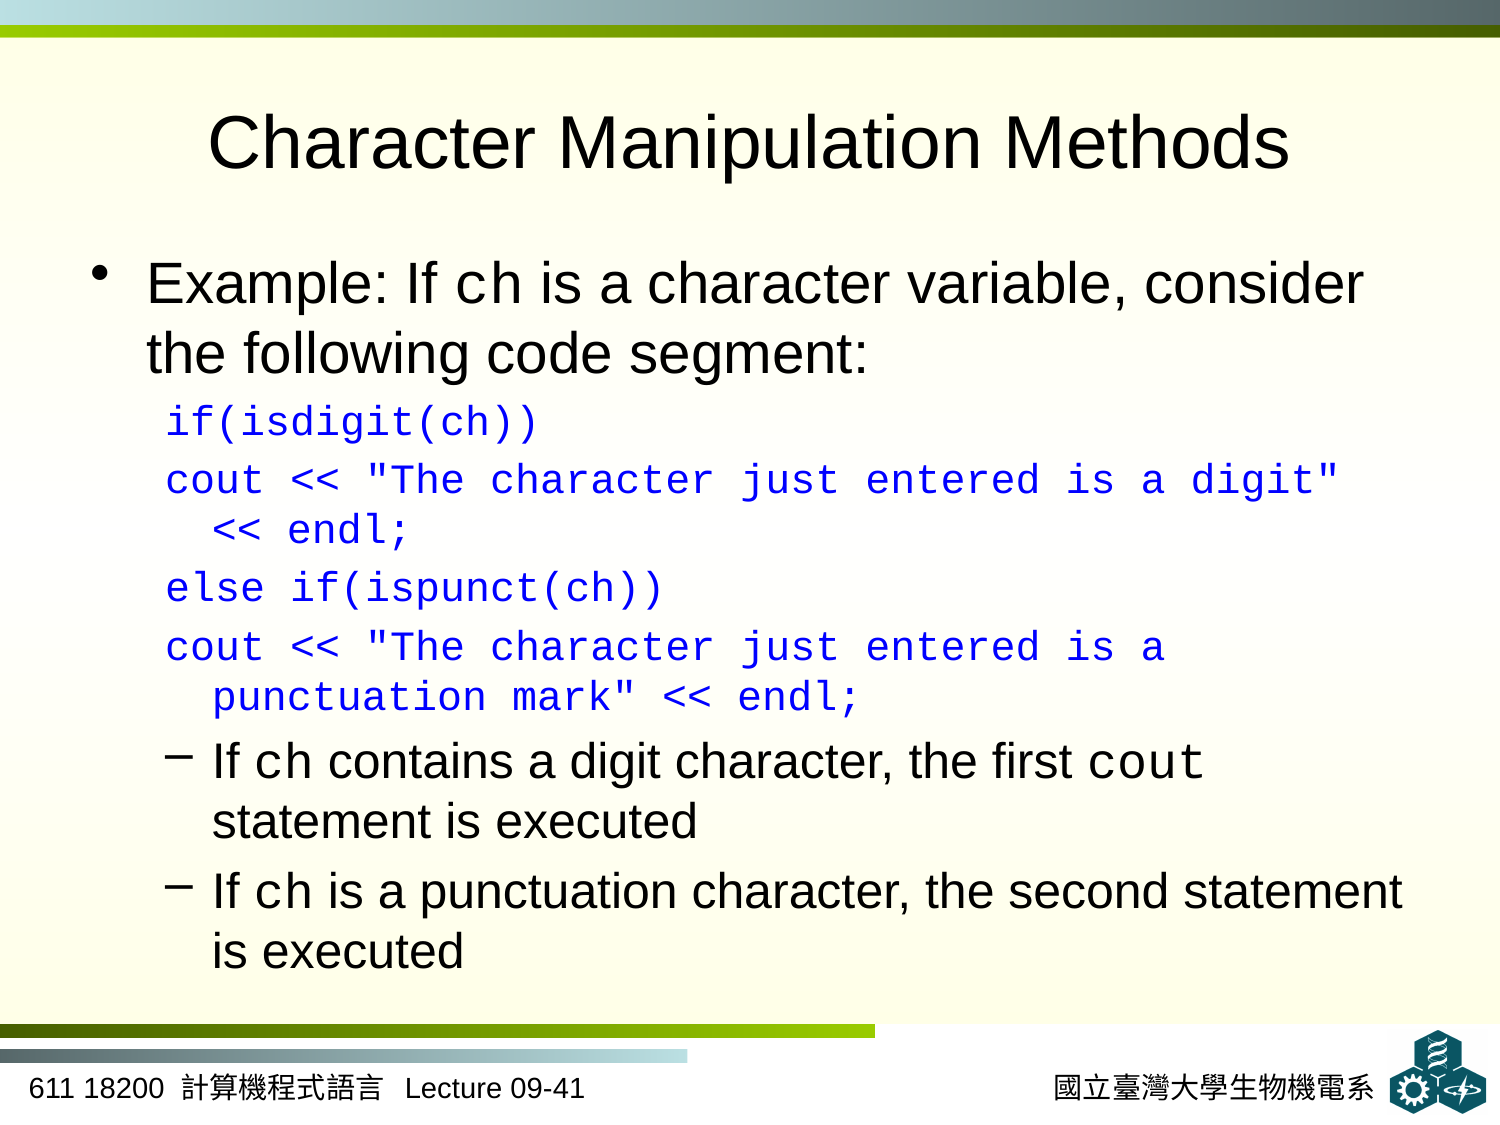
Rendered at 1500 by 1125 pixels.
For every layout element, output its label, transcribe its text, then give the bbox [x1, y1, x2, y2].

picture [1387, 1029, 1488, 1115]
title Character Manipulation Methods [74, 44, 1426, 233]
list Example: If ch is a character variable, consider the following code segment: if(isdigit(ch)) cout << "The character just entered is a digit" << endl; else if(ispunct(ch)) cout << "The character just entered is a punctuation mark" << endl; If ch contains a digit character, the first cout statement is executed If ch is a punctuation character, the second statement is executed [74, 237, 1426, 1026]
